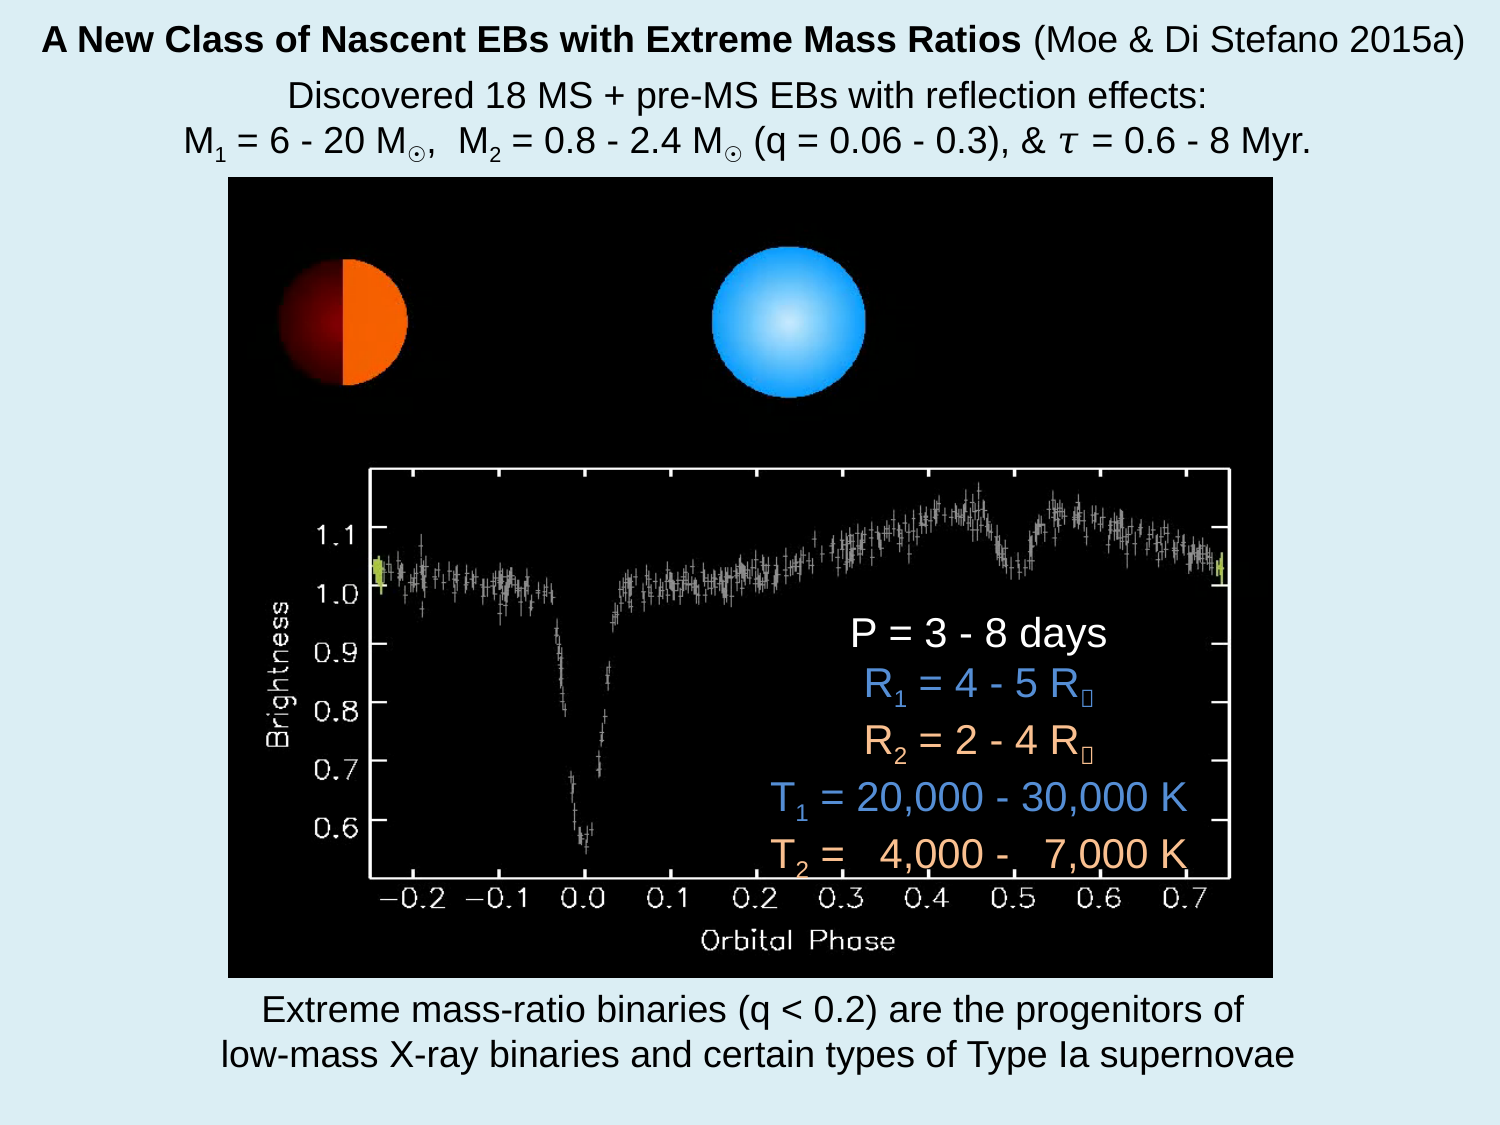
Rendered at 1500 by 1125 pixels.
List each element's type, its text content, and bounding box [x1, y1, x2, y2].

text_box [226, 176, 1274, 979]
text_box A New Class of Nascent EBs with Extreme Mass Ratios (Moe & Di Stefano 2015a) [10, 7, 1497, 68]
text_box Discovered 18 MS + pre-MS EBs with reflection effects: M1 = 6 - 20 M☉, M2 = 0.8 - 2.4 M☉ (q = 0.06 - 0.3), & 𝜏 = 0.6 - 8 Myr. [6, 63, 1489, 175]
text_box Extreme mass-ratio binaries (q < 0.2) are the progenitors of low-mass X-ray binaries and certain types of Type Ia supernovae [119, 977, 1397, 1083]
